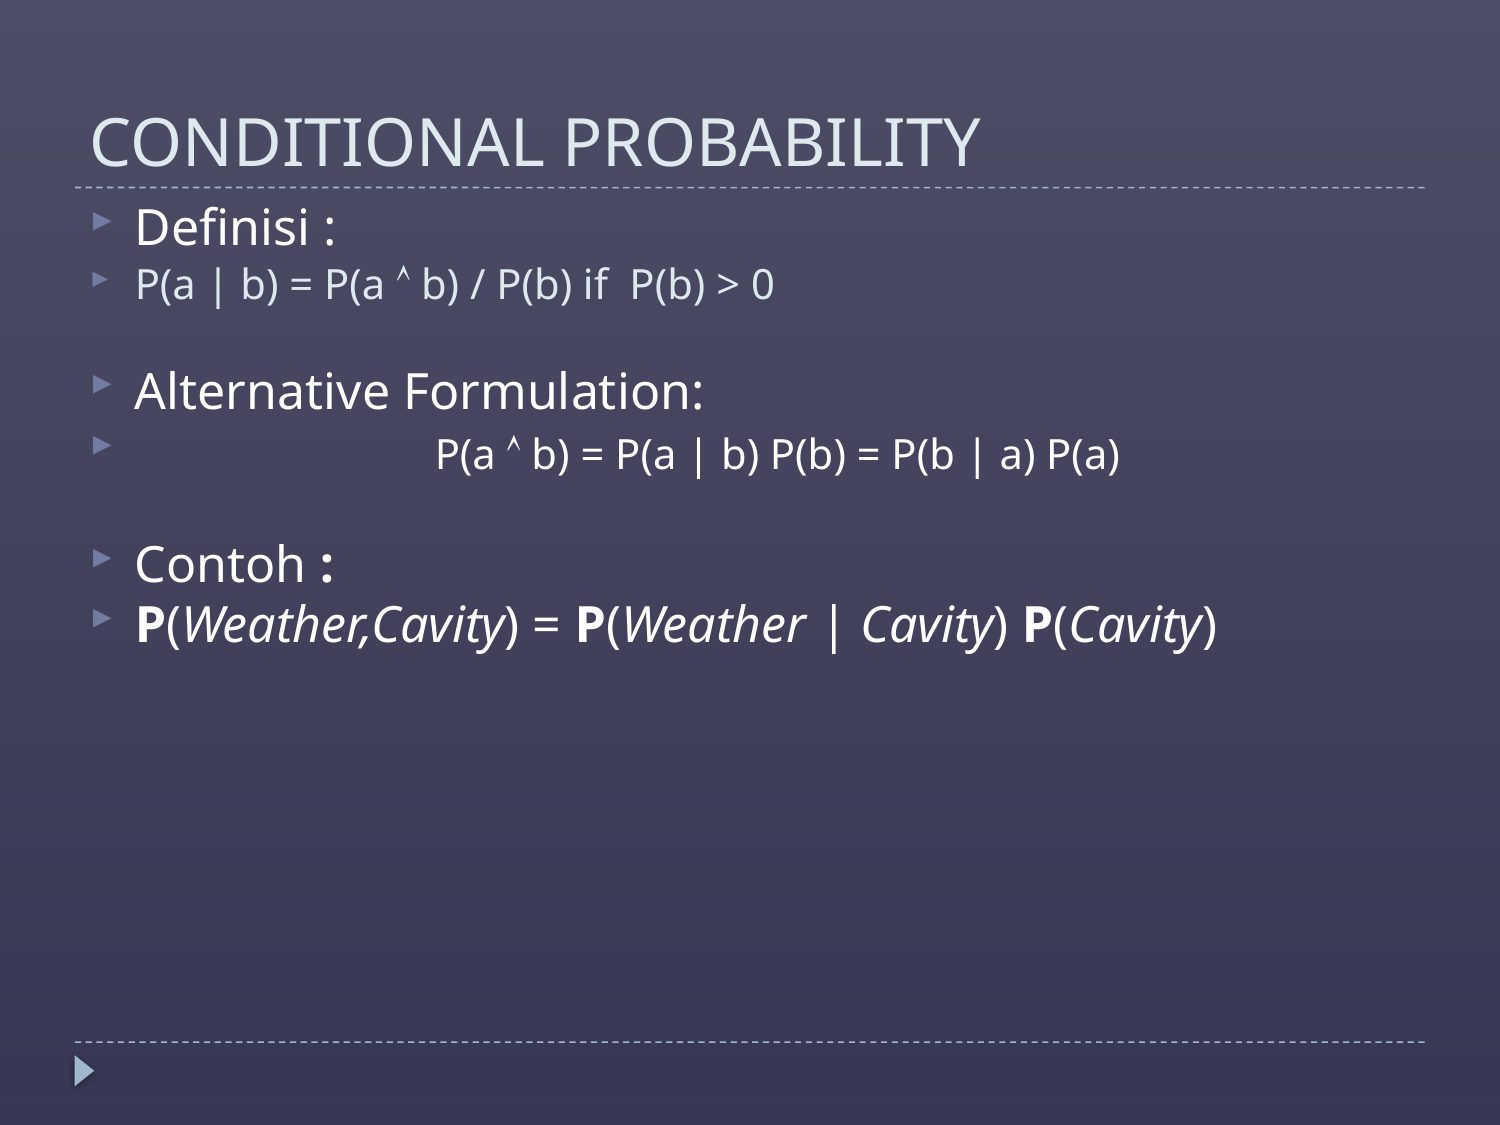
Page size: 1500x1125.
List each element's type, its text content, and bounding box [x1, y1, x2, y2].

title CONDITIONAL PROBABILITY [75, 24, 1425, 188]
list Definisi : P(a | b) = P(a  b) / P(b) if P(b) > 0 Alternative Formulation: P(a  b) = P(a | b) P(b) = P(b | a) P(a) Contoh : P(Weather,Cavity) = P(Weather | Cavity) P(Cavity) [75, 200, 1425, 1006]
